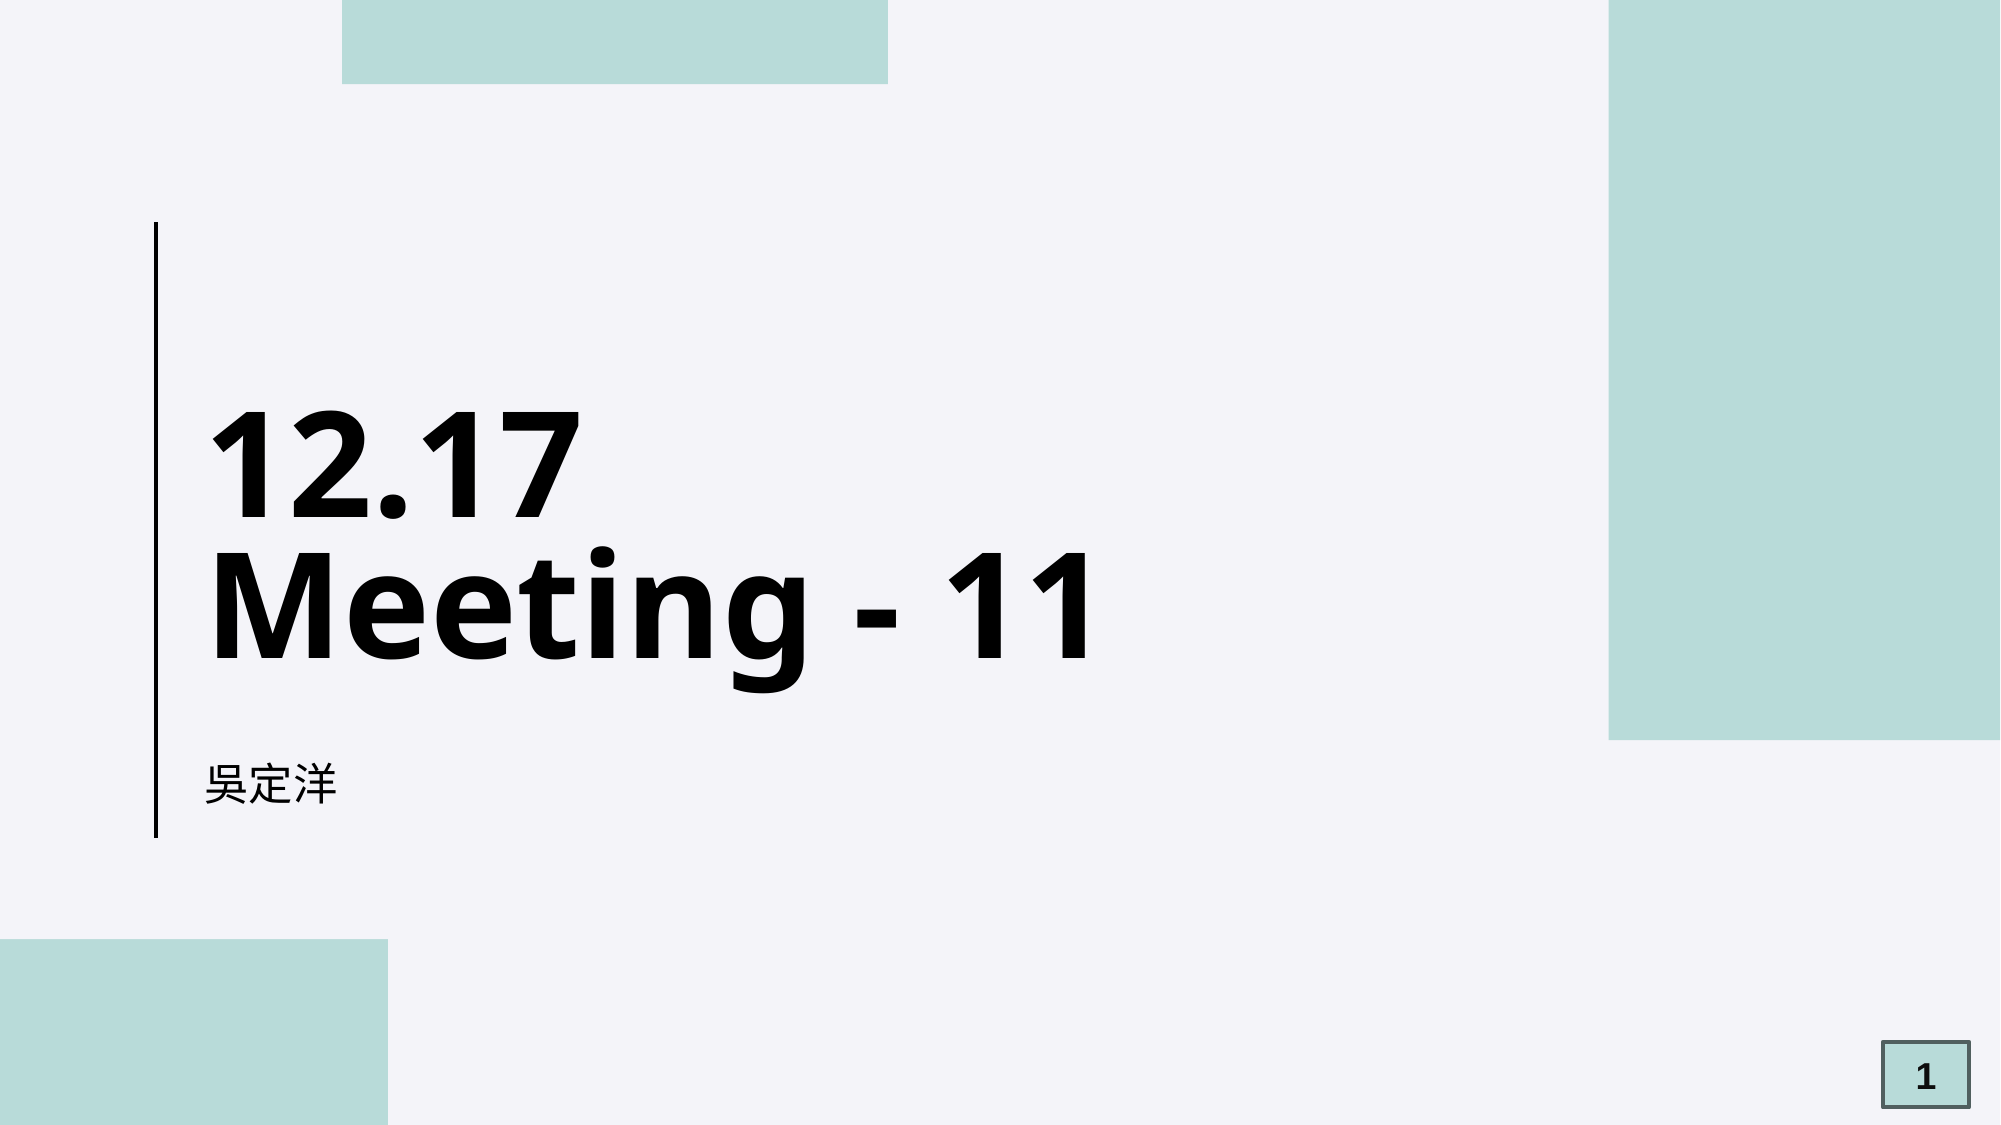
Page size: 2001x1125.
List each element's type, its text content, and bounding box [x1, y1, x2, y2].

title 12.17 Meeting - 11 [184, 240, 1244, 707]
subtitle 吳定洋 [184, 736, 1244, 846]
text_box [0, 939, 388, 1125]
text_box 1 [1881, 1040, 1971, 1109]
